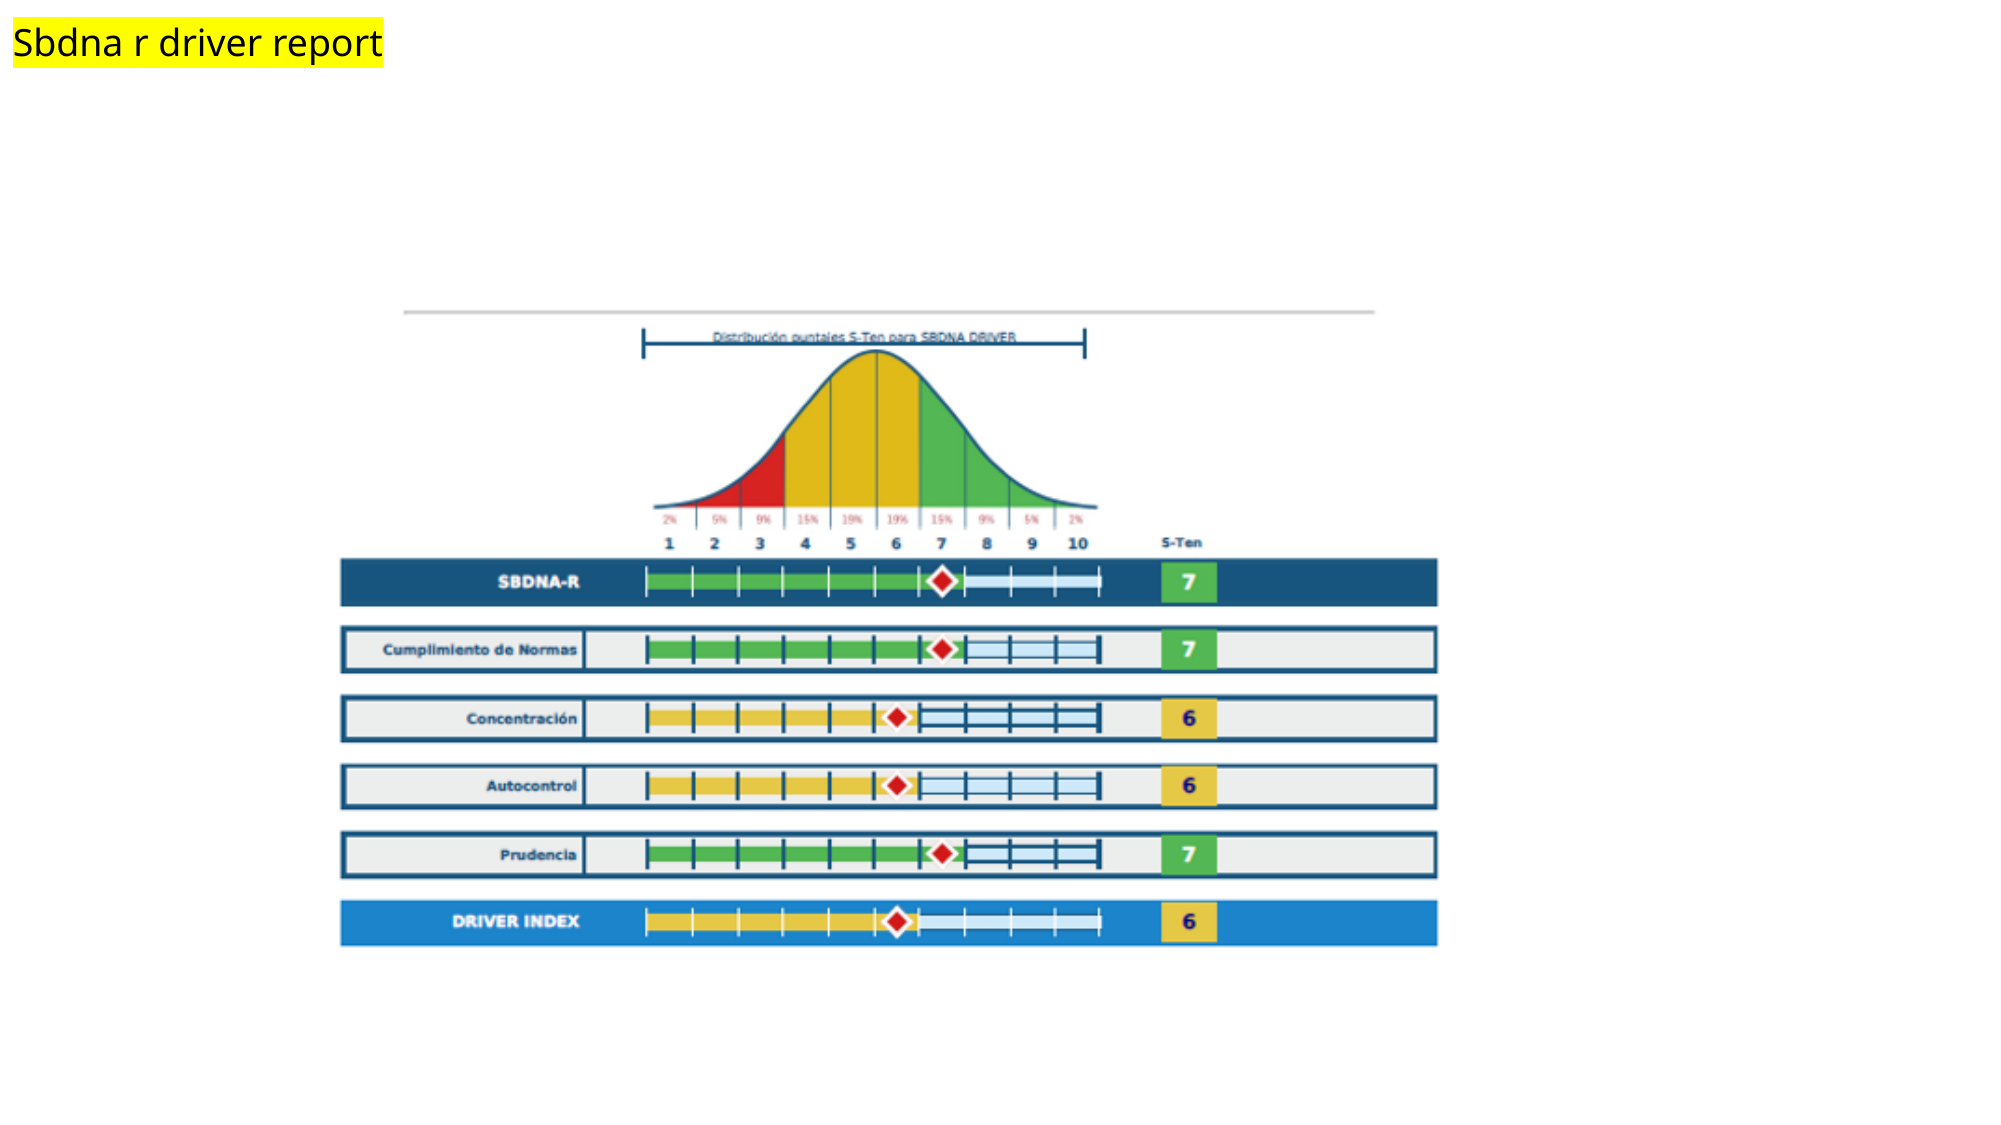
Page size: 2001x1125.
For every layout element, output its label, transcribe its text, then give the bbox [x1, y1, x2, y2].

text_box Sbdna r driver report [0, 11, 398, 72]
picture [328, 306, 1469, 986]
